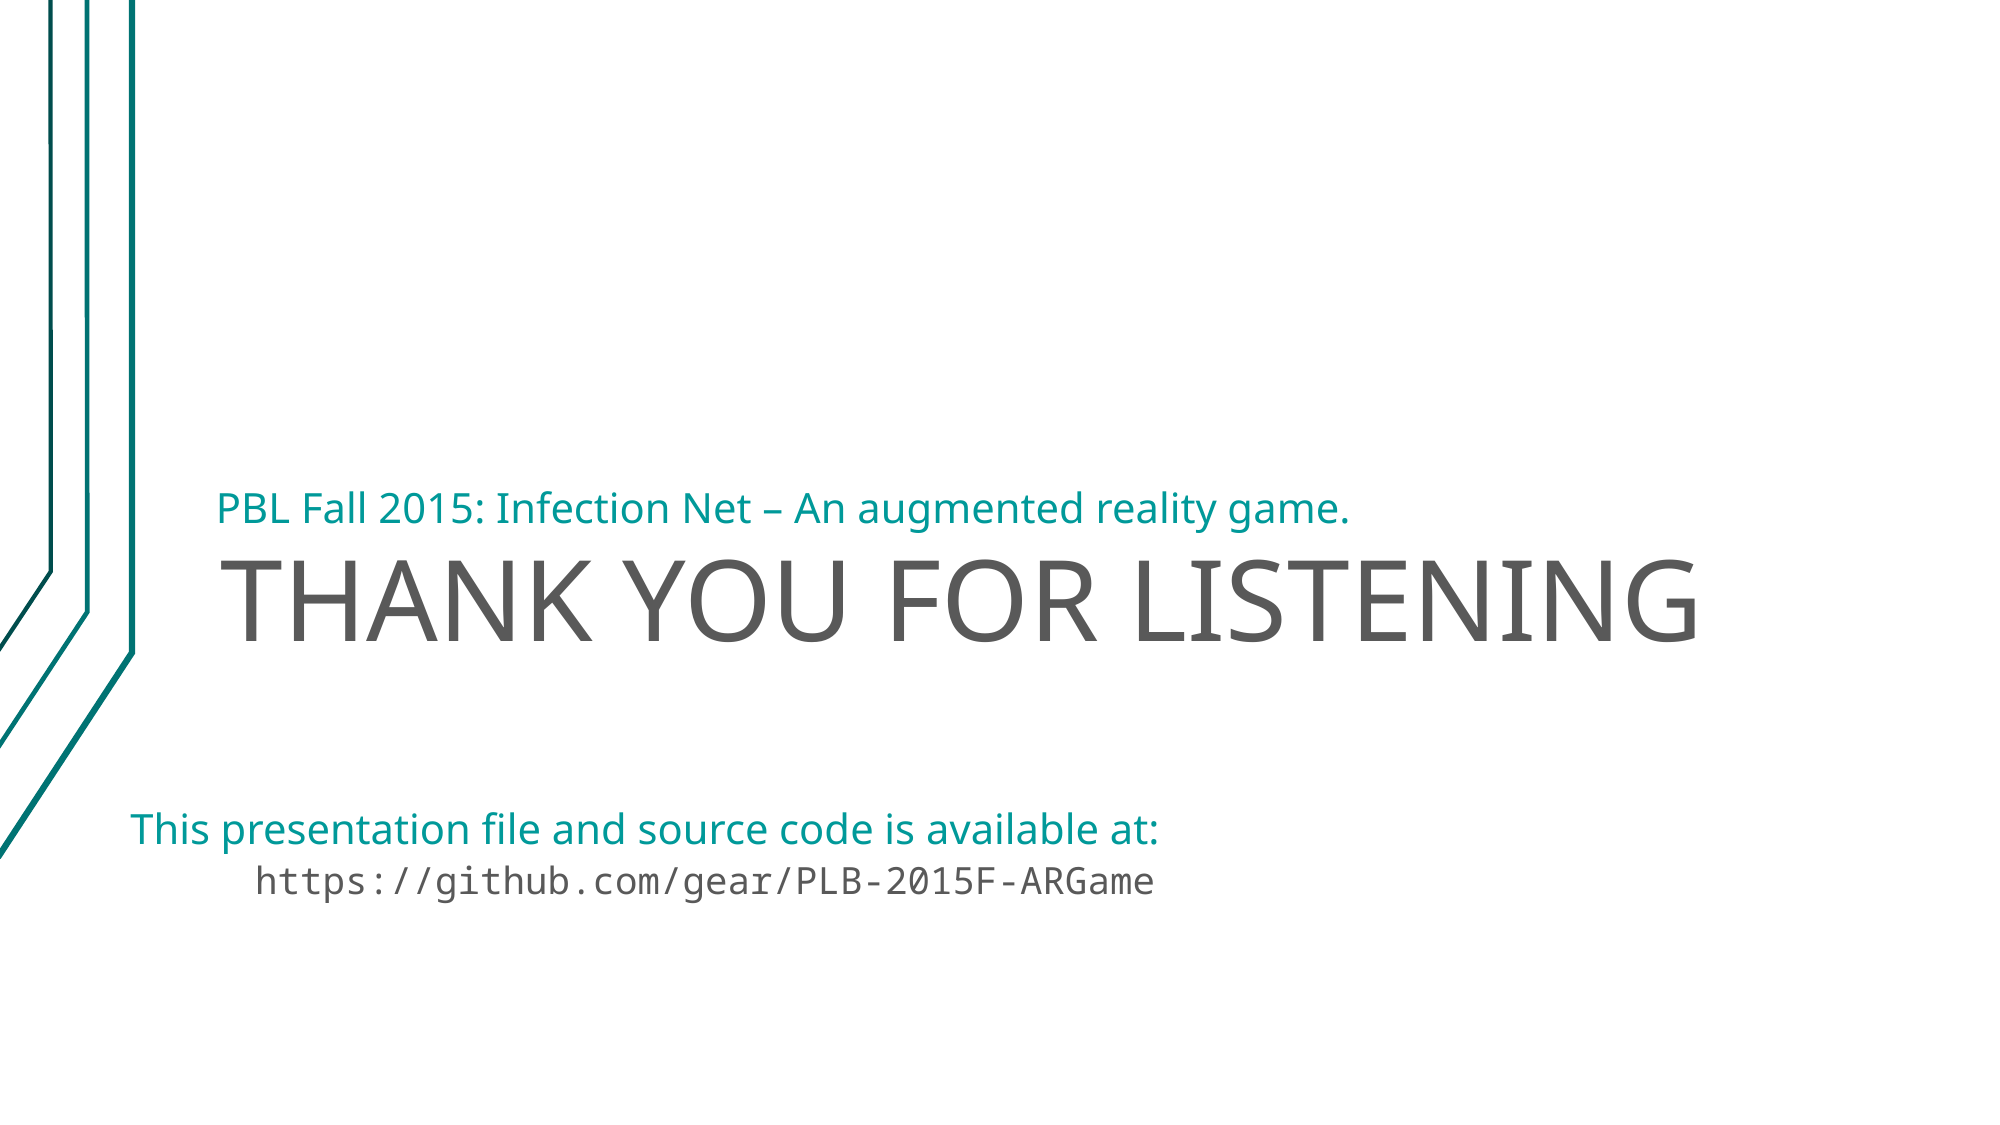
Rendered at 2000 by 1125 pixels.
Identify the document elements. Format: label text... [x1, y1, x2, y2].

text_box This presentation file and source code is available at: [115, 795, 1175, 861]
text_box PBL Fall 2015: Infection Net – An augmented reality game. [201, 474, 1366, 540]
title THANK YOU FOR LISTENING [112, 474, 1813, 676]
text_box https://github.com/gear/PLB-2015F-ARGame [240, 849, 1170, 910]
